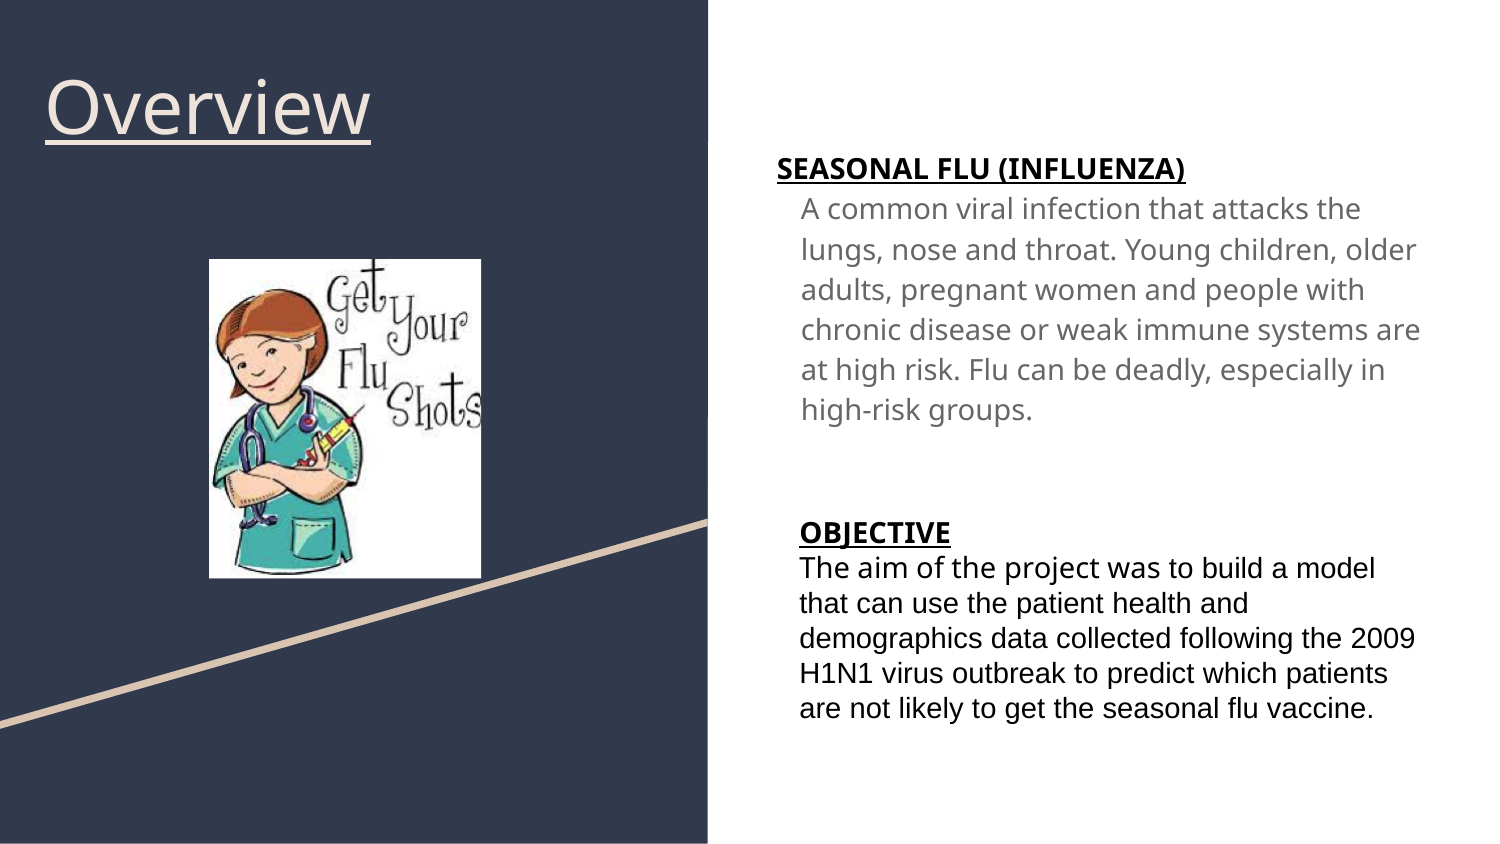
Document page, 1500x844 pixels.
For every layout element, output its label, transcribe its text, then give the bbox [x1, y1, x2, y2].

text_box OBJECTIVE The aim of the project was to build a model that can use the patient health and demographics data collected following the 2009 H1N1 virus outbreak to predict which patients are not likely to get the seasonal flu vaccine. [784, 499, 1446, 740]
title Overview [29, 39, 638, 451]
list SEASONAL FLU (INFLUENZA) A common viral infection that attacks the lungs, nose and throat. Young children, older adults, pregnant women and people with chronic disease or weak immune systems are at high risk. Flu can be deadly, especially in high-risk groups. [761, 130, 1446, 635]
picture [208, 257, 483, 580]
